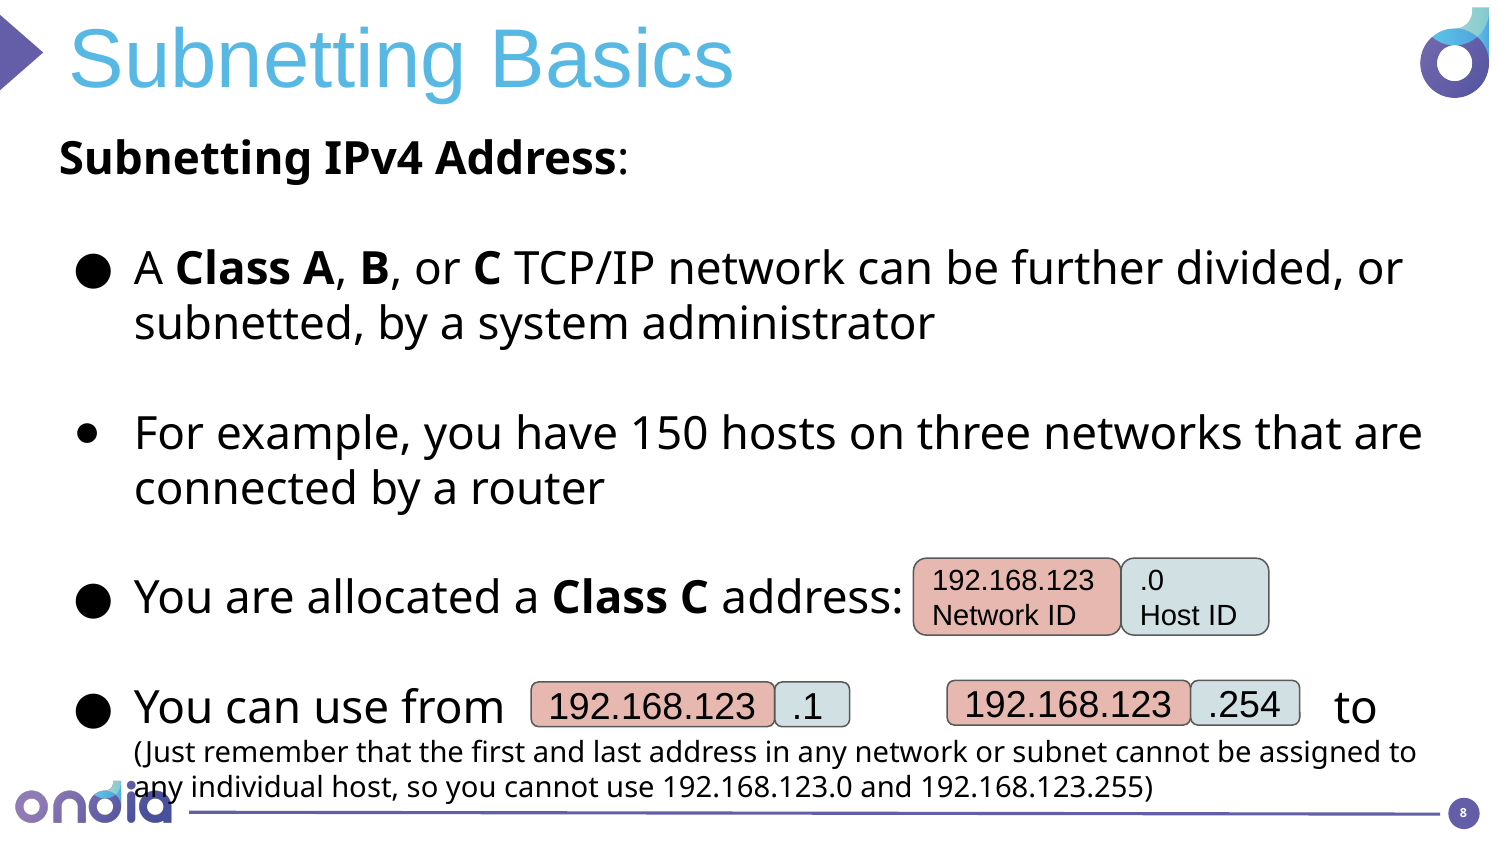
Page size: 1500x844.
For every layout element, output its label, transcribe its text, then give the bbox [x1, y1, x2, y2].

text_box 192.168.123 [531, 681, 775, 727]
text_box .1 [774, 681, 850, 727]
title Subnetting Basics [68, 4, 1417, 108]
text_box 192.168.123 Network ID [913, 558, 1121, 636]
text_box .0 Host ID [1121, 558, 1269, 636]
text_box Subnetting IPv4 Address: A Class A, B, or C TCP/IP network can be further divided, or subnetted, by a system administrator For example, you have 150 hosts on three networks that are connected by a router You are allocated a Class C address: You can use from to (Just remember that the first and last address in any network or subnet cannot be assigned to any individual host, so you cannot use 192.168.123.0 and 192.168.123.255) [43, 113, 1483, 680]
text_box .254 [1190, 680, 1300, 726]
text_box 192.168.123 [947, 680, 1191, 726]
picture [1410, 0, 1499, 106]
picture [6, 775, 181, 833]
